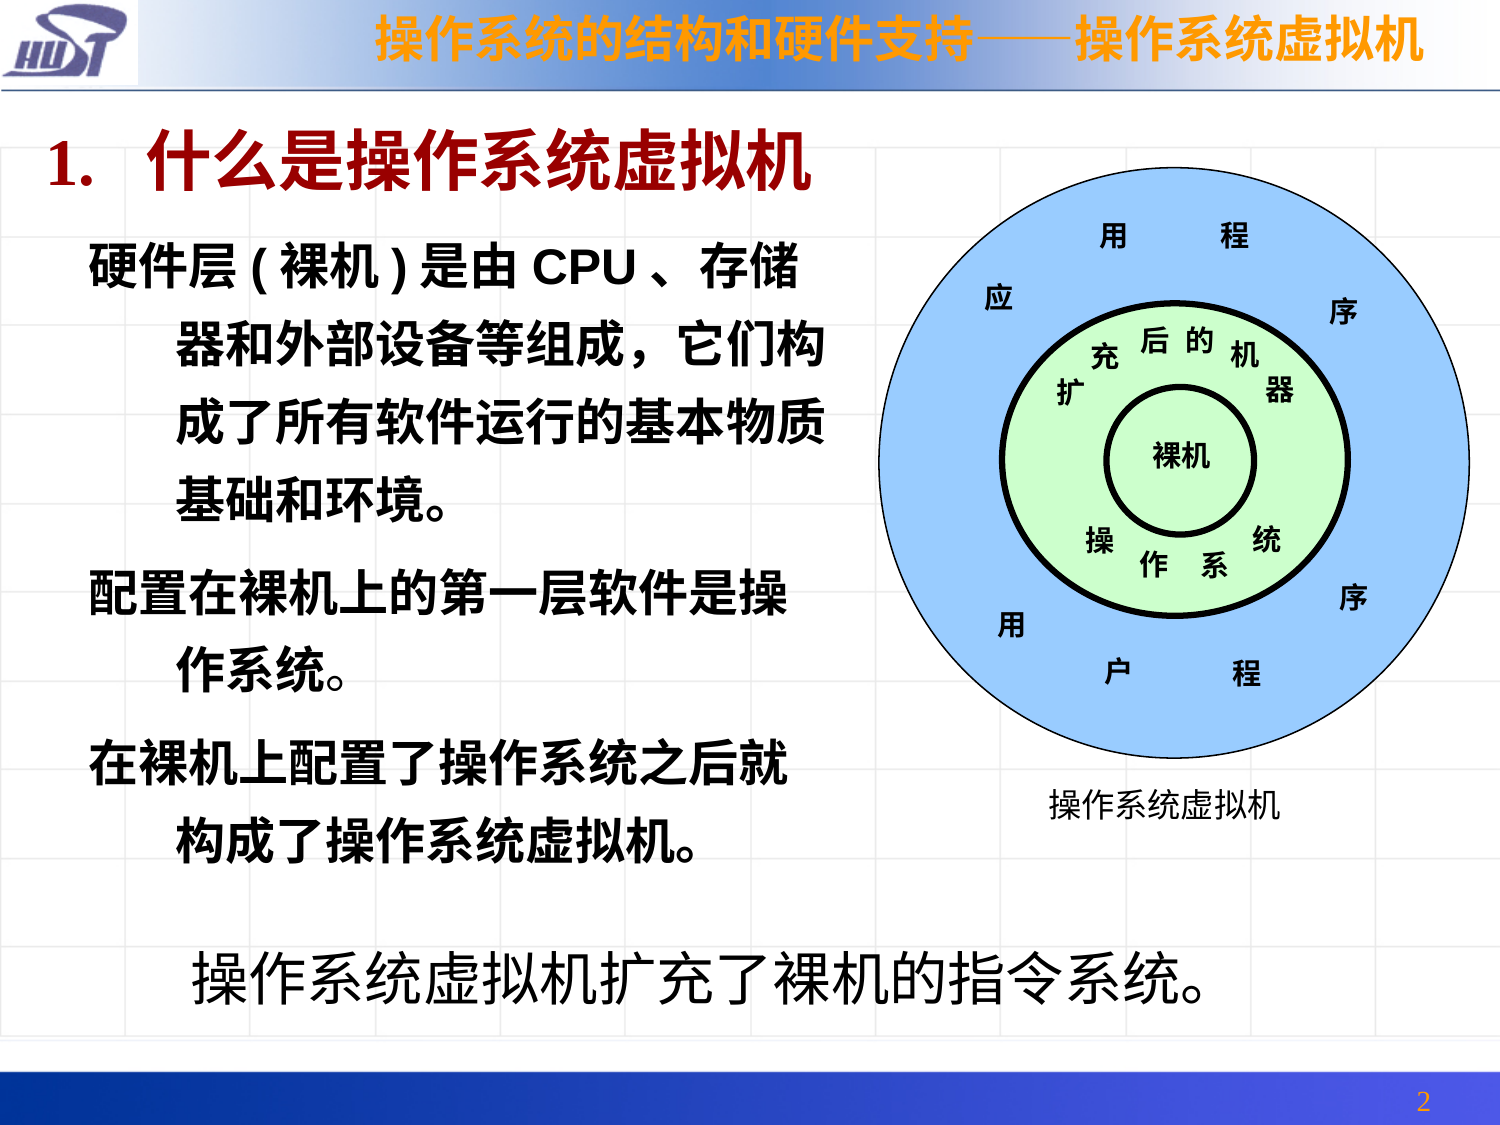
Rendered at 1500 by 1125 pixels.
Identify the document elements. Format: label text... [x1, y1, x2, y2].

text_box 操作系统虚拟机扩充了裸机的指令系统。 [175, 934, 1254, 1020]
picture [0, 0, 1500, 1125]
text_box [878, 167, 1470, 833]
text_box 2 [1393, 1067, 1455, 1125]
text_box 硬件层(裸机)是由CPU、存储器和外部设备等组成，它们构成了所有软件运行的基本物质基础和环境。 配置在裸机上的第一层软件是操作系统。 在裸机上配置了操作系统之后就构成了操作系统虚拟机。 [73, 208, 853, 878]
text_box 1. 什么是操作系统虚拟机 [30, 95, 973, 207]
text_box 操作系统的结构和硬件支持——操作系统虚拟机 [62, 6, 1440, 76]
